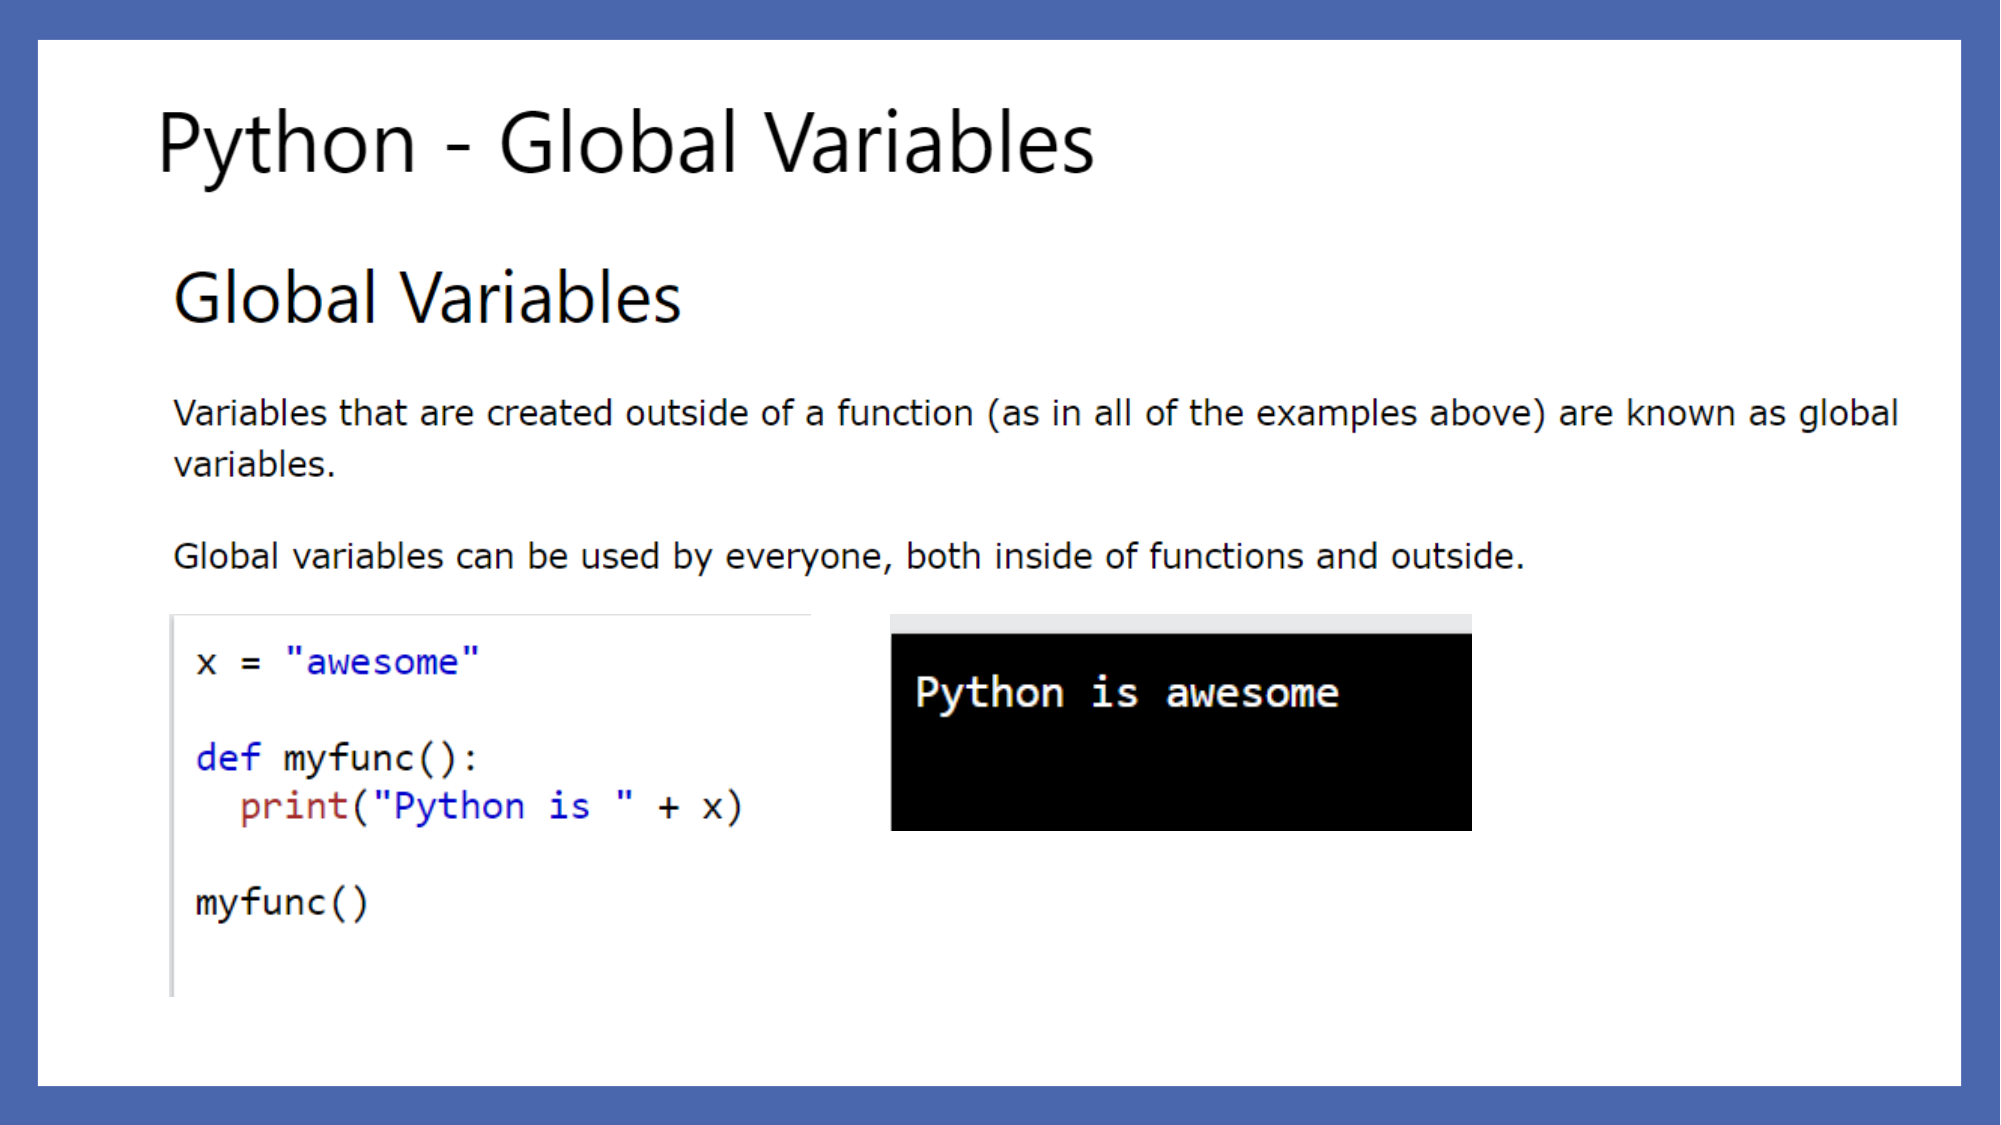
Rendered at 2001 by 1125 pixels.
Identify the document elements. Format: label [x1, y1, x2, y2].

picture [168, 614, 812, 997]
picture [123, 69, 1939, 596]
picture [890, 614, 1472, 831]
